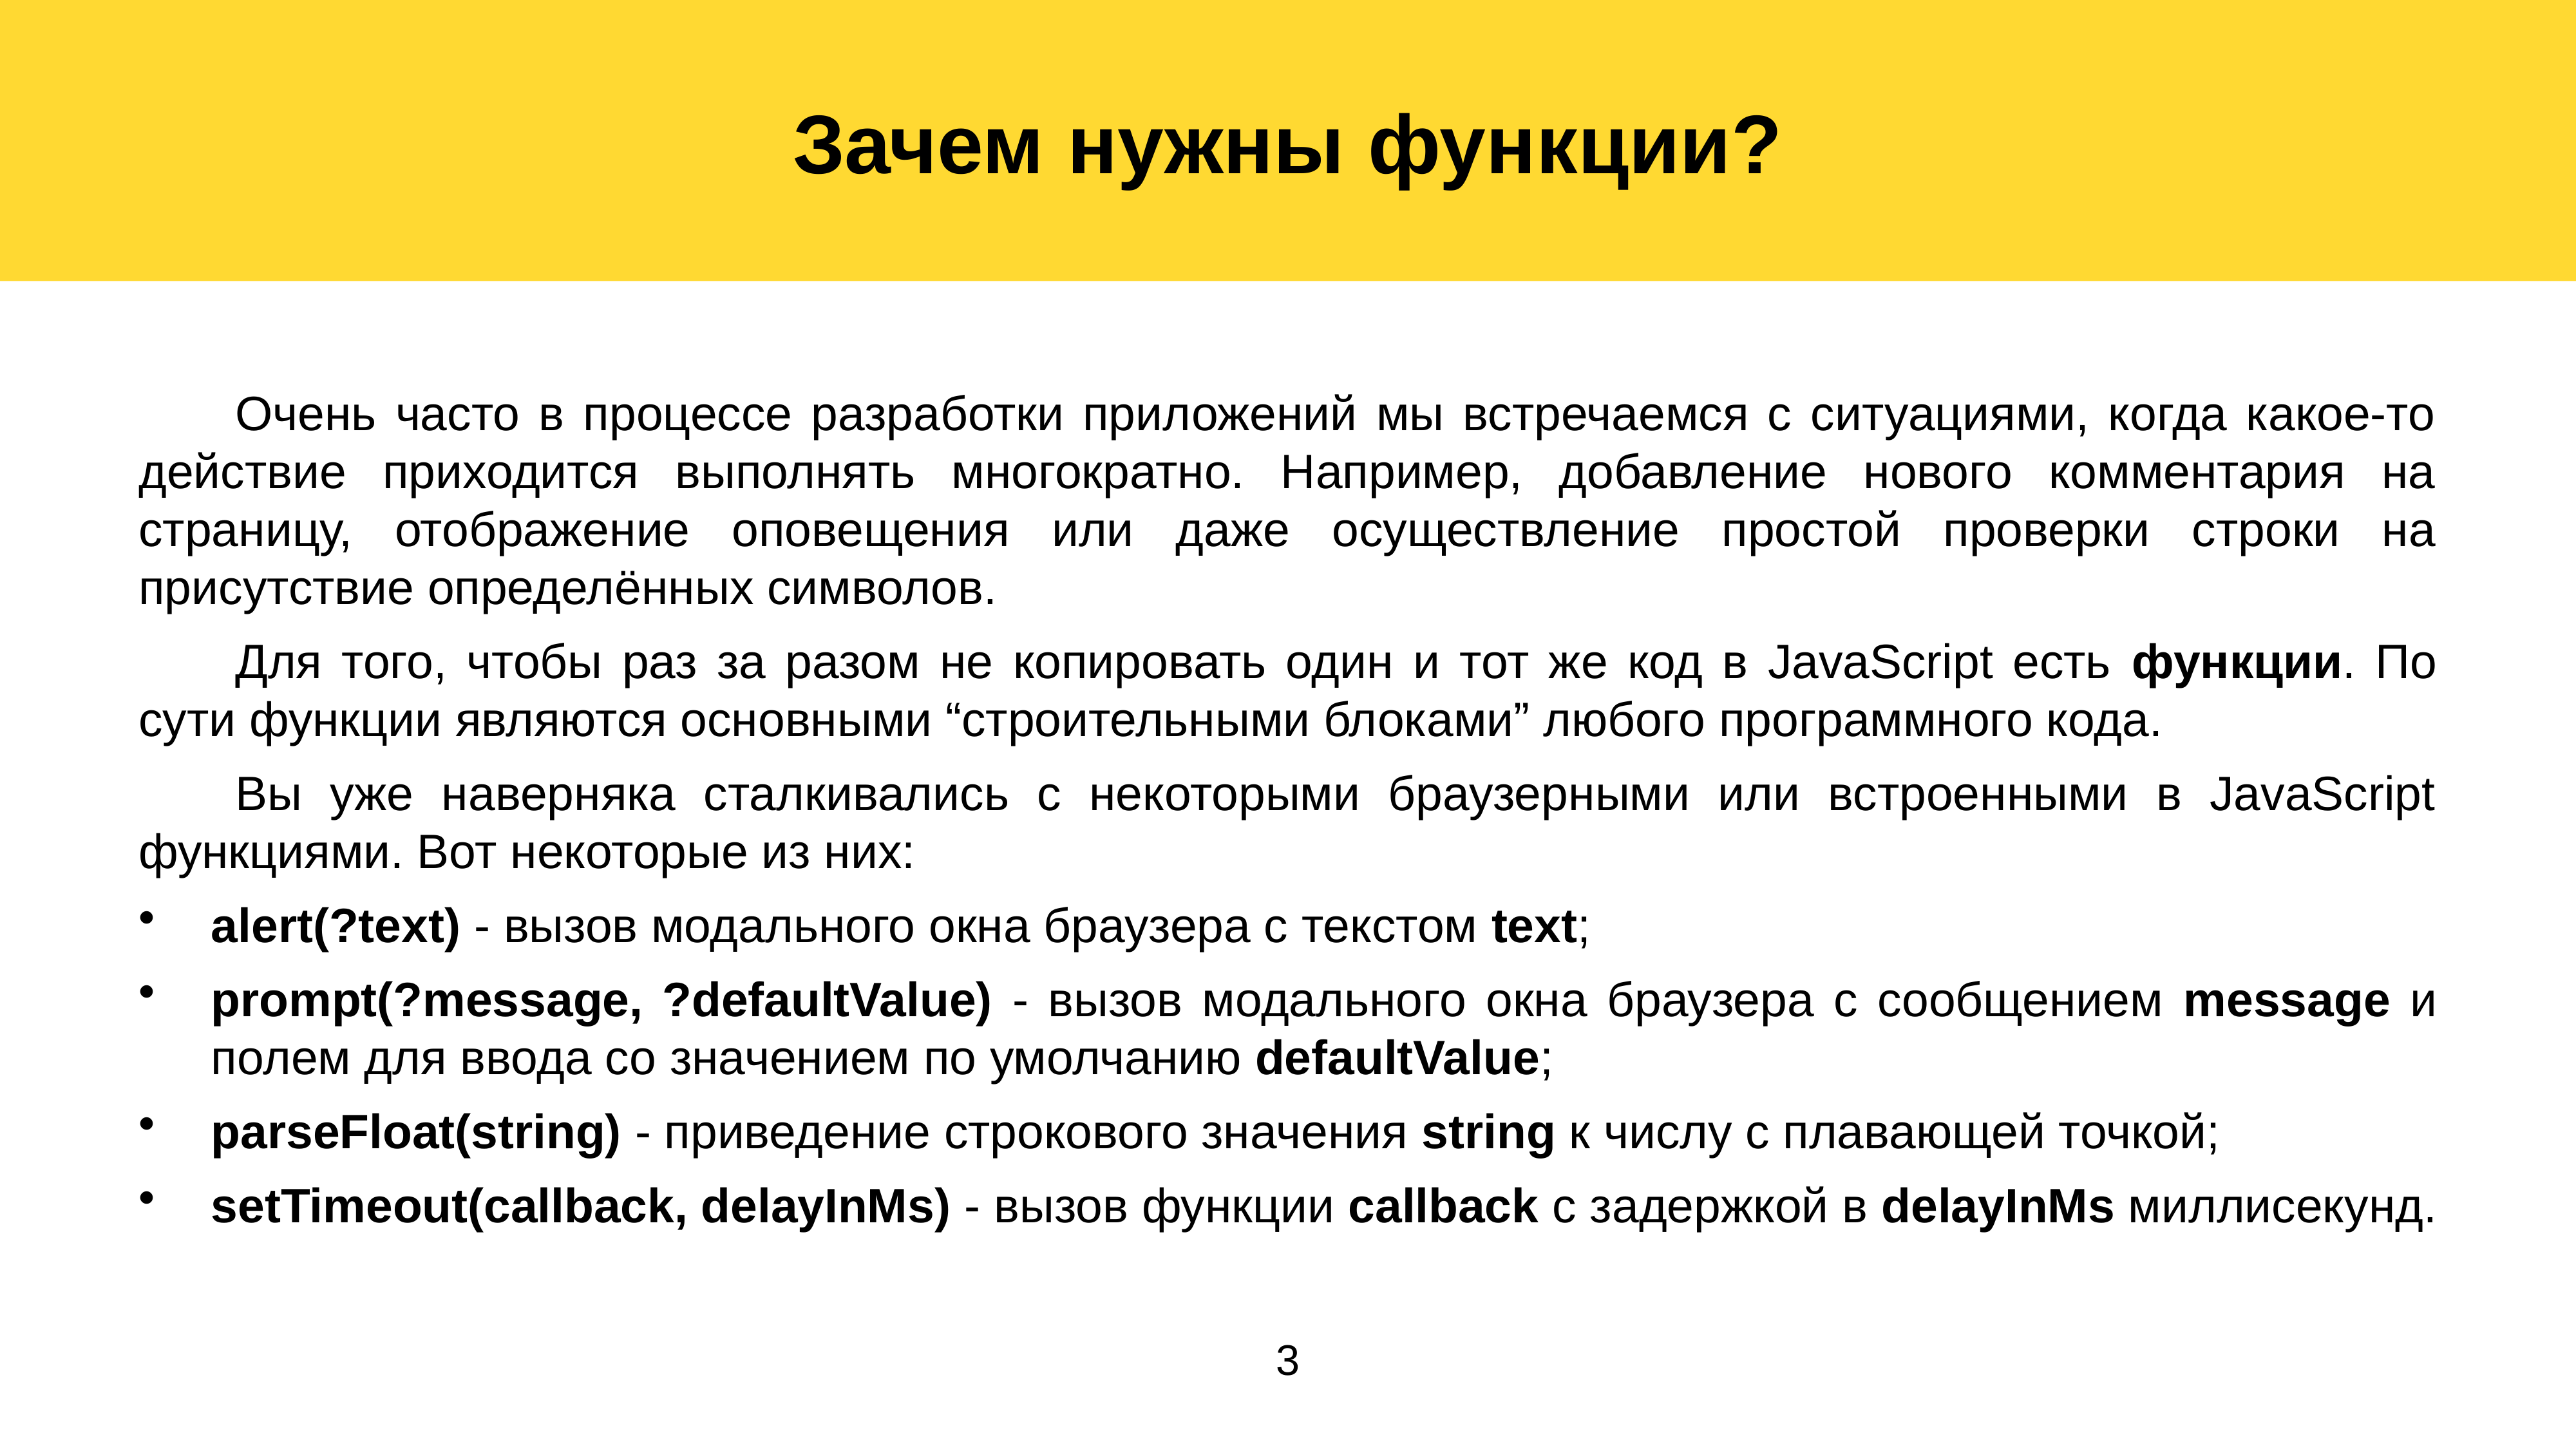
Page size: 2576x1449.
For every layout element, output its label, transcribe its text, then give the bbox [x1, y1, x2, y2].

list Очень часто в процессе разработки приложений мы встречаемся с ситуациями, когда какое-то действие приходится выполнять многократно. Например, добавление нового комментария на страницу, отображение оповещения или даже осуществление простой проверки строки на присутствие определённых символов. Для того, чтобы раз за разом не копировать один и тот же код в JavaScript есть функции. По сути функции являются основными “строительными блоками” любого программного кода. Вы уже наверняка сталкивались с некоторыми браузерными или встроенными в JavaScript функциями. Вот некоторые из них: alert(?text) - вызов модального окна браузера с текстом text; prompt(?message, ?defaultValue) - вызов модального окна браузера с сообщением message и полем для ввода со значением по умолчанию defaultValue; parseFloat(string) - приведение строкового значения string к числу с плавающей точкой; setTimeout(callback, delayInMs) - вызов функции callback с задержкой в delayInMs миллисекунд. [130, 374, 2446, 1289]
list Зачем нужны функции? [0, 0, 2576, 281]
slide_number 3 [1269, 1327, 1307, 1390]
